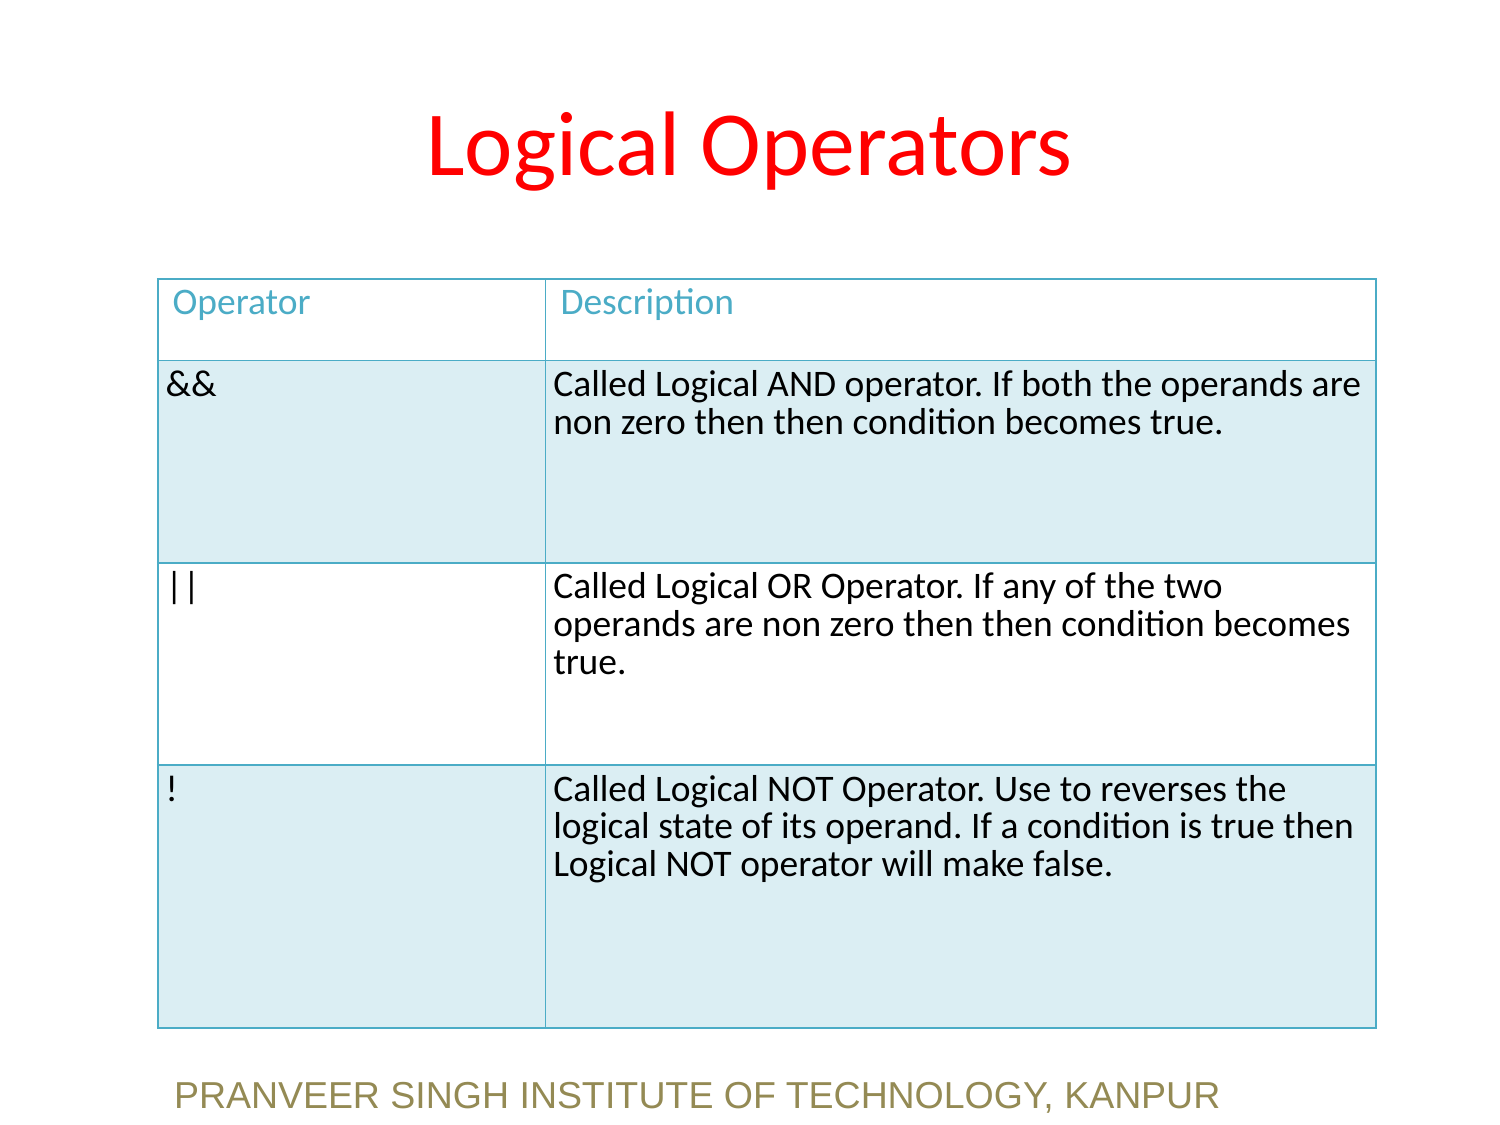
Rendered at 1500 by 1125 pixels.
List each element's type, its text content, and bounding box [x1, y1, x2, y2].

table_cell && [159, 361, 545, 562]
text_box PRANVEER SINGH INSTITUTE OF TECHNOLOGY, KANPUR [159, 1063, 1259, 1124]
table_cell || [159, 564, 545, 764]
table_cell Called Logical OR Operator. If any of the two operands are non zero then then condition becomes true. [546, 564, 1375, 764]
table_header Operator [159, 280, 545, 360]
title Logical Operators [75, 45, 1425, 233]
table_cell Called Logical NOT Operator. Use to reverses the logical state of its operand. If a condition is true then Logical NOT operator will make false. [546, 766, 1375, 1027]
table_cell Called Logical AND operator. If both the operands are non zero then then condition becomes true. [546, 361, 1375, 562]
table_header Description [546, 280, 1375, 360]
table_cell ! [159, 766, 545, 1027]
